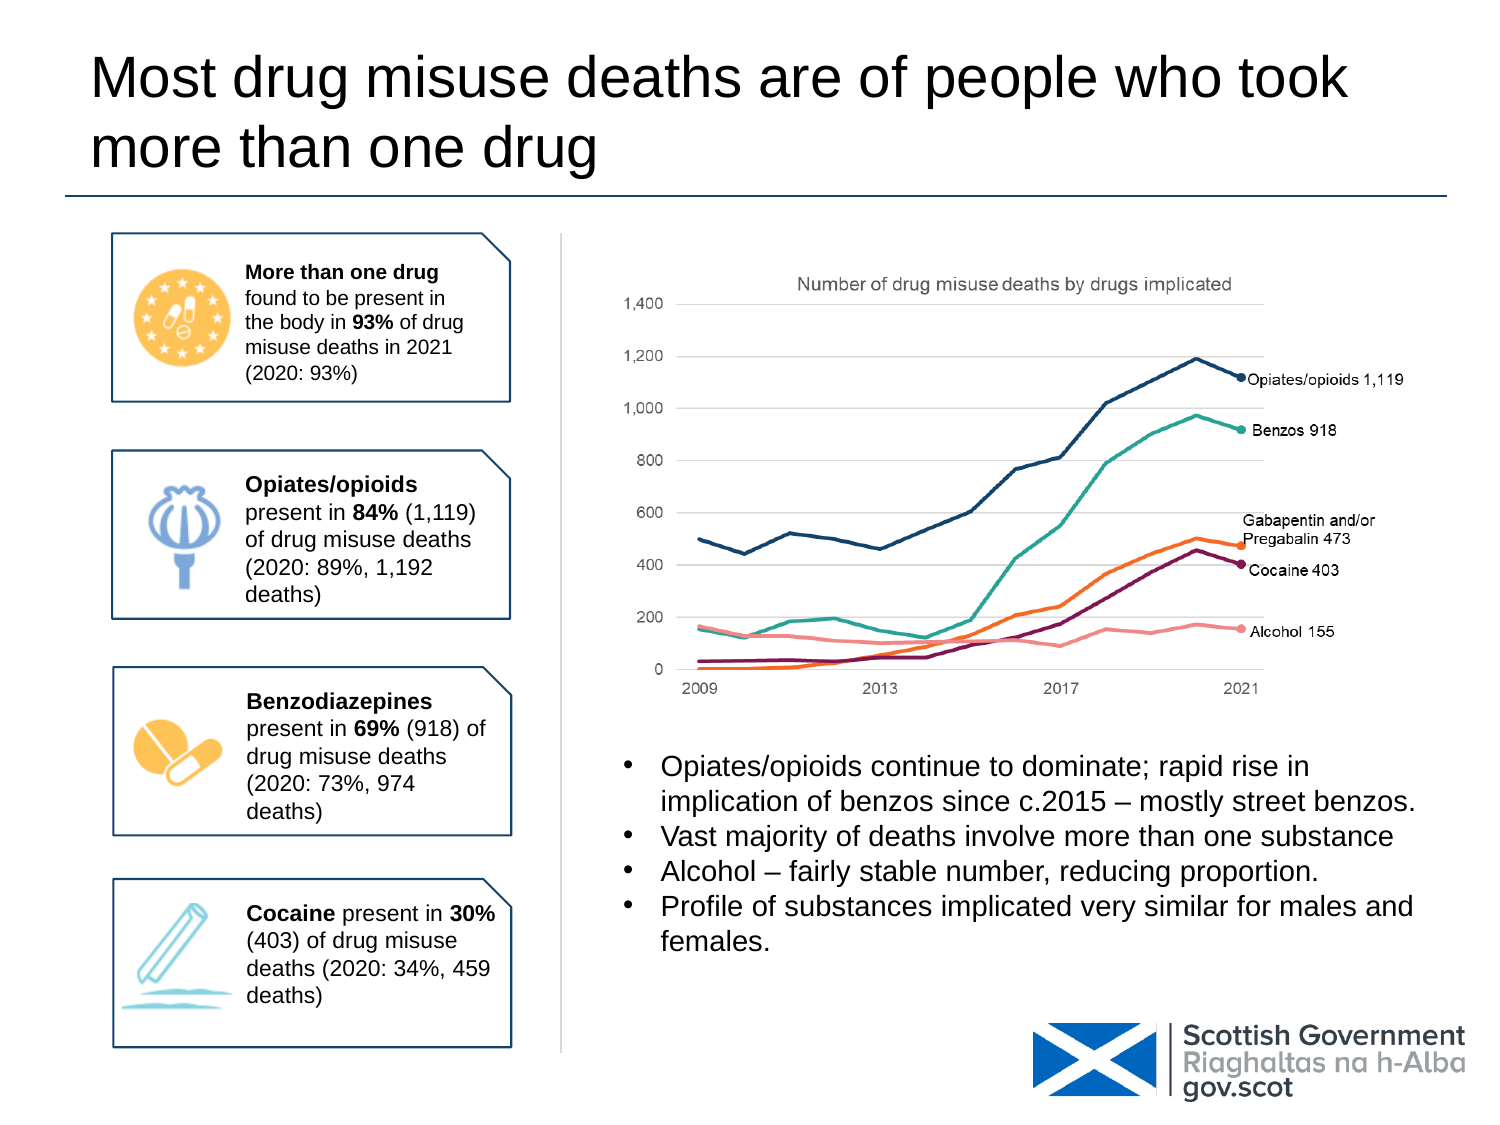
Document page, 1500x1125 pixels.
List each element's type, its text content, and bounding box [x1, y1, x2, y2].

picture [125, 713, 230, 793]
text_box [111, 665, 514, 838]
text_box [109, 448, 513, 621]
text_box Opiates/opioids present in 84% (1,119) of drug misuse deaths (2020: 89%, 1,192 deaths) [230, 462, 510, 573]
picture [1033, 1023, 1465, 1102]
picture [620, 261, 1419, 709]
text_box Opiates/opioids continue to dominate; rapid rise in implication of benzos since c.2015 – mostly street benzos. Vast majority of deaths involve more than one substance Alcohol – fairly stable number, reducing proportion. Profile of substances implicated very similar for males and females. [608, 739, 1459, 1035]
text_box [111, 876, 514, 1050]
text_box Cocaine present in 30% (403) of drug misuse deaths (2020: 34%, 459 deaths) [231, 890, 512, 1001]
title Most drug misuse deaths are of people who took more than one drug [75, 56, 1471, 161]
text_box [109, 231, 513, 404]
text_box Benzodiazepines present in 69% (918) of drug misuse deaths (2020: 73%, 974 deaths) [231, 679, 512, 789]
picture [130, 479, 239, 596]
list More than one drug found to be present in the body in 93% of drug misuse deaths in 2021 (2020: 93%) [230, 251, 482, 390]
picture [122, 903, 237, 1021]
picture [130, 263, 237, 375]
